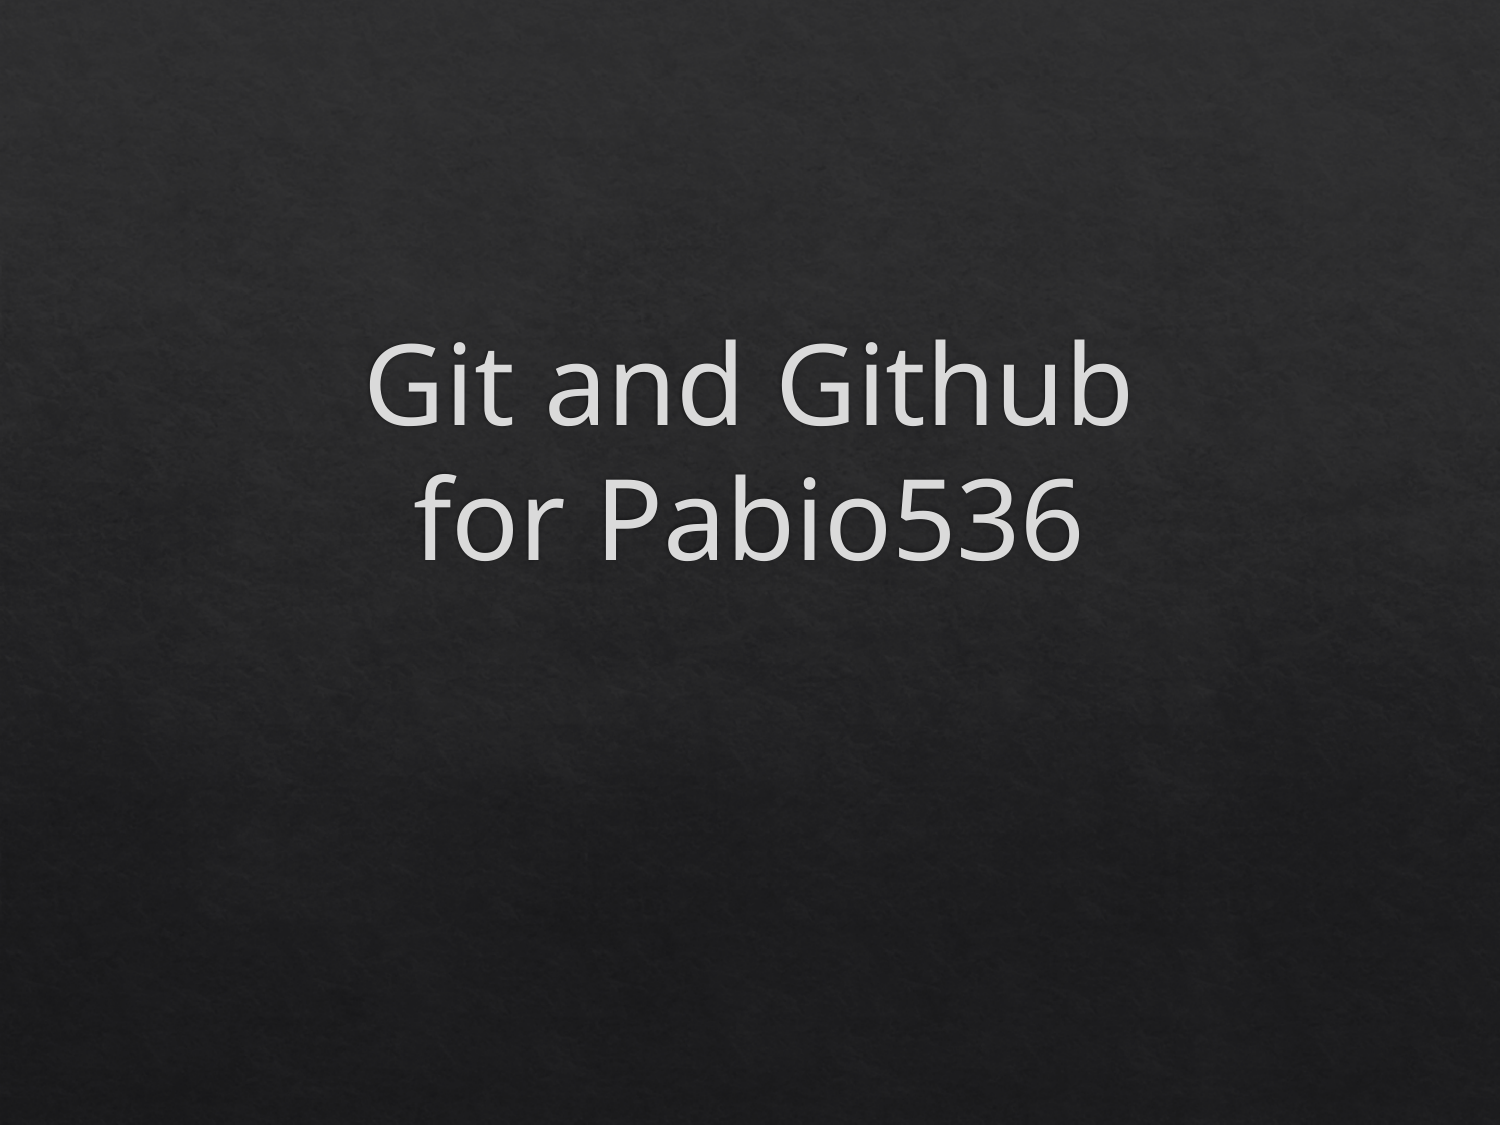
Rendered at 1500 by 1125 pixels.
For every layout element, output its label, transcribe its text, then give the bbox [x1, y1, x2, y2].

title Git and Github for Pabio536 [168, 290, 1331, 591]
